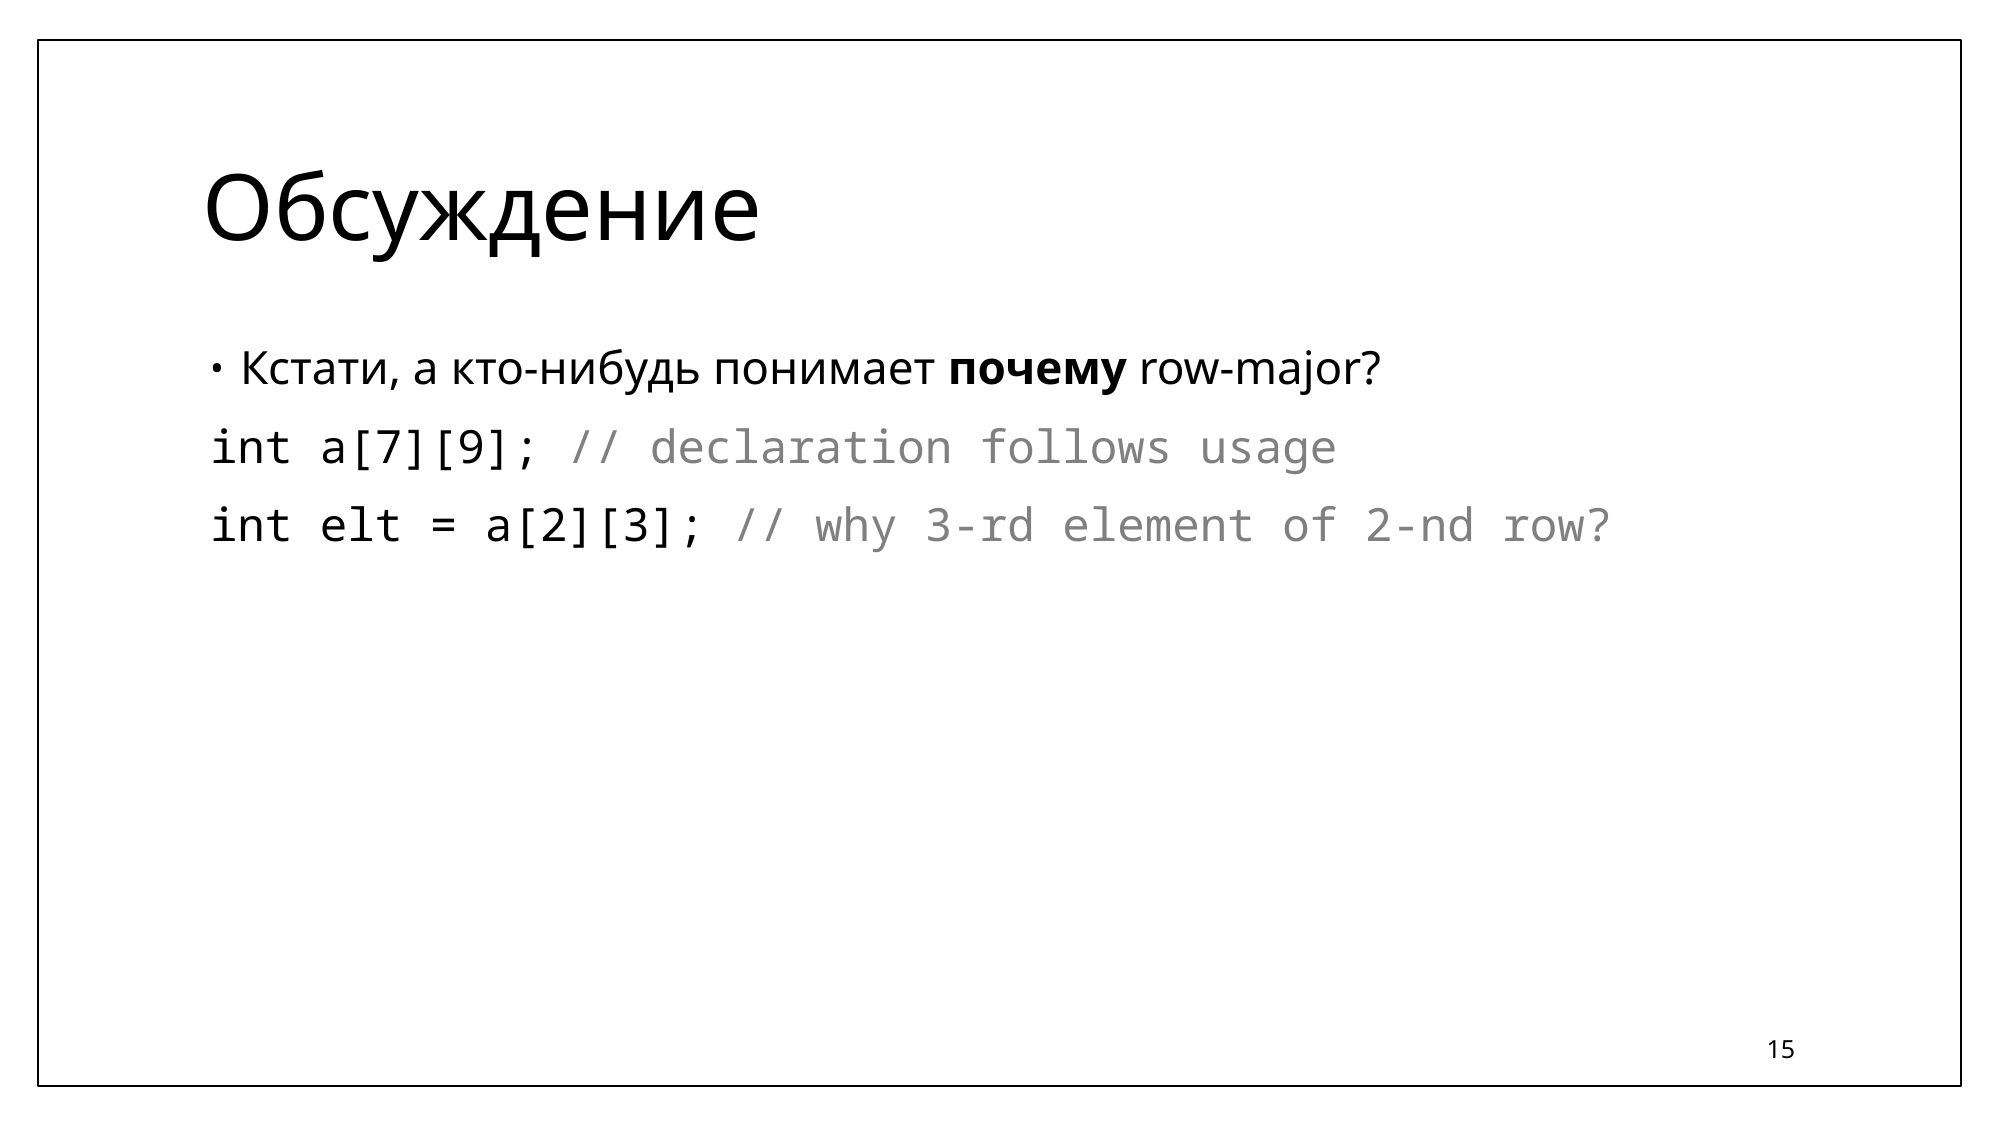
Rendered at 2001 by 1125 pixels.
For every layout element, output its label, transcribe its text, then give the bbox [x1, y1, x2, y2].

title Обсуждение [187, 99, 1808, 323]
list Кстати, а кто-нибудь понимает почему row-major? int a[7][9]; // declaration follows usage int elt = a[2][3]; // why 3-rd element of 2-nd row? [187, 337, 1808, 1000]
slide_number 15 [1530, 1020, 1811, 1081]
